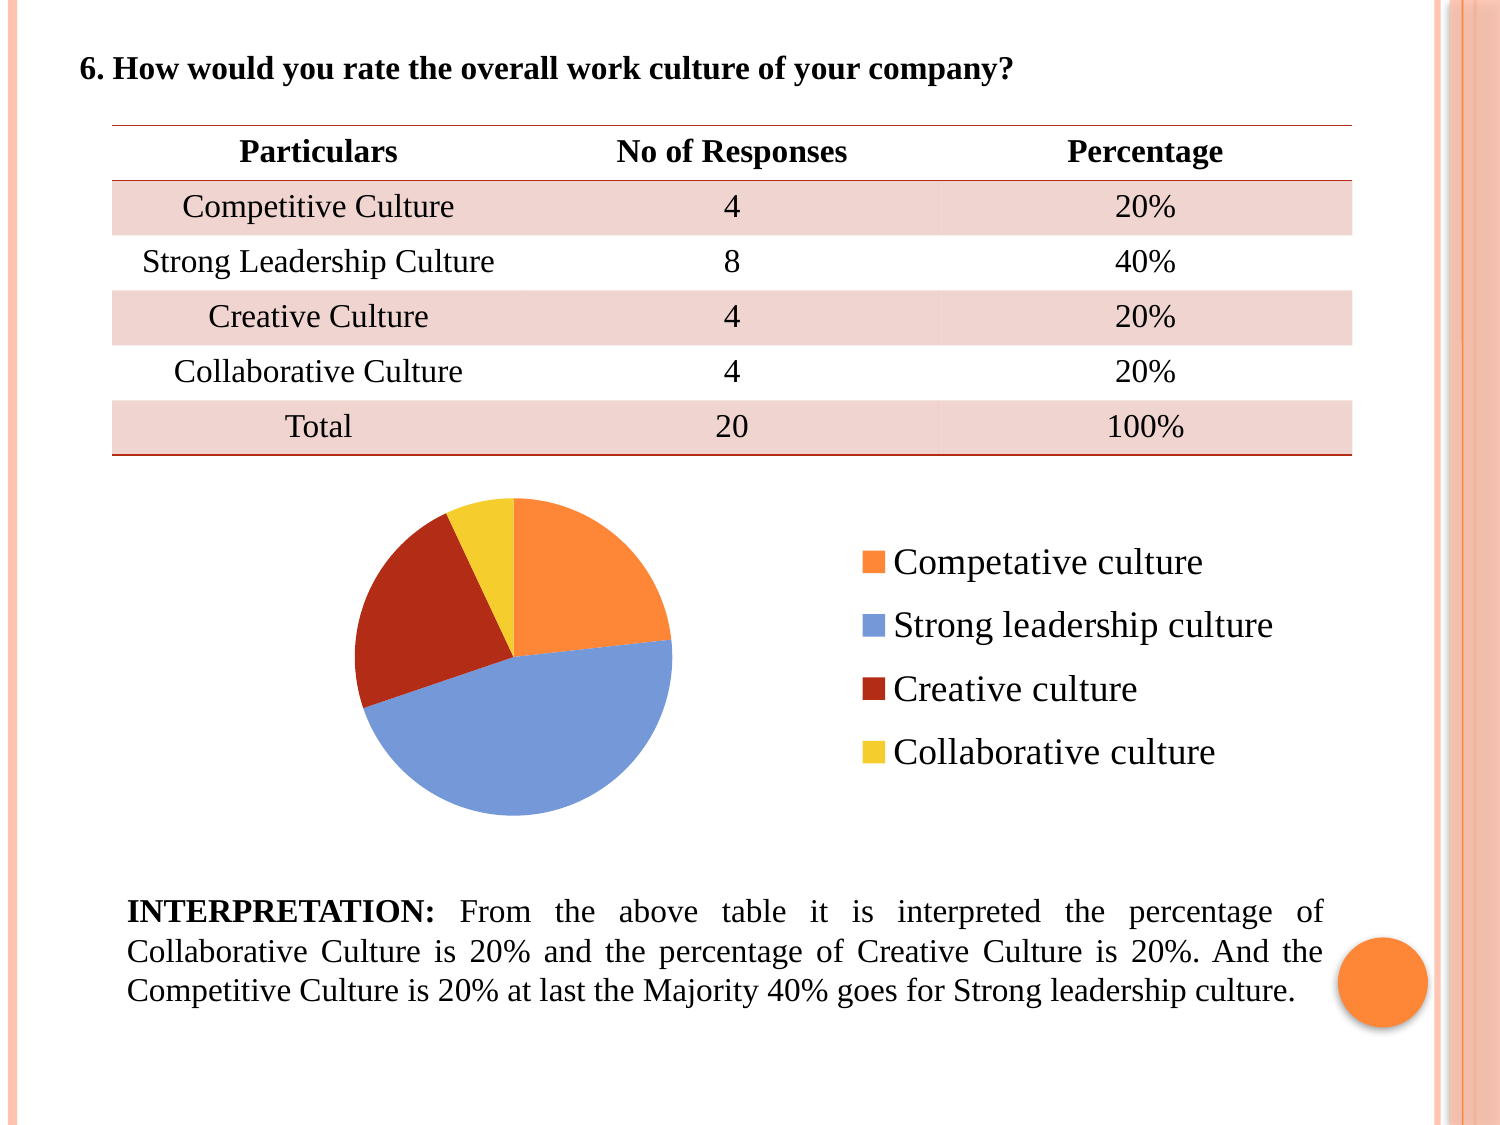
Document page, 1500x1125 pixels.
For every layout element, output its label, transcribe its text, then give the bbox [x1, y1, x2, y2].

table_cell Total [112, 400, 526, 454]
table_header No of Responses [526, 126, 939, 180]
table_cell 20 [526, 400, 939, 454]
table_cell 20% [939, 345, 1352, 400]
table_header Percentage [939, 126, 1352, 180]
table_cell Creative Culture [112, 290, 526, 345]
table_cell 20% [939, 181, 1352, 235]
text_box INTERPRETATION: From the above table it is interpreted the percentage of Collaborative Culture is 20% and the percentage of Creative Culture is 20%. And the Competitive Culture is 20% at last the Majority 40% goes for Strong leadership culture. [112, 881, 1341, 1016]
table_cell 4 [526, 290, 939, 345]
table_cell Collaborative Culture [112, 345, 526, 400]
table_cell 8 [526, 235, 939, 290]
table_cell 100% [939, 400, 1352, 454]
table_cell 20% [939, 290, 1352, 345]
chart [123, 491, 1353, 823]
table_header Particulars [112, 126, 526, 180]
table_cell Strong Leadership Culture [112, 235, 526, 290]
table_cell Competitive Culture [112, 181, 526, 235]
table_cell 4 [526, 181, 939, 235]
text_box 6. How would you rate the overall work culture of your company? [64, 38, 1388, 94]
table_cell 40% [939, 235, 1352, 290]
table_cell 4 [526, 345, 939, 400]
